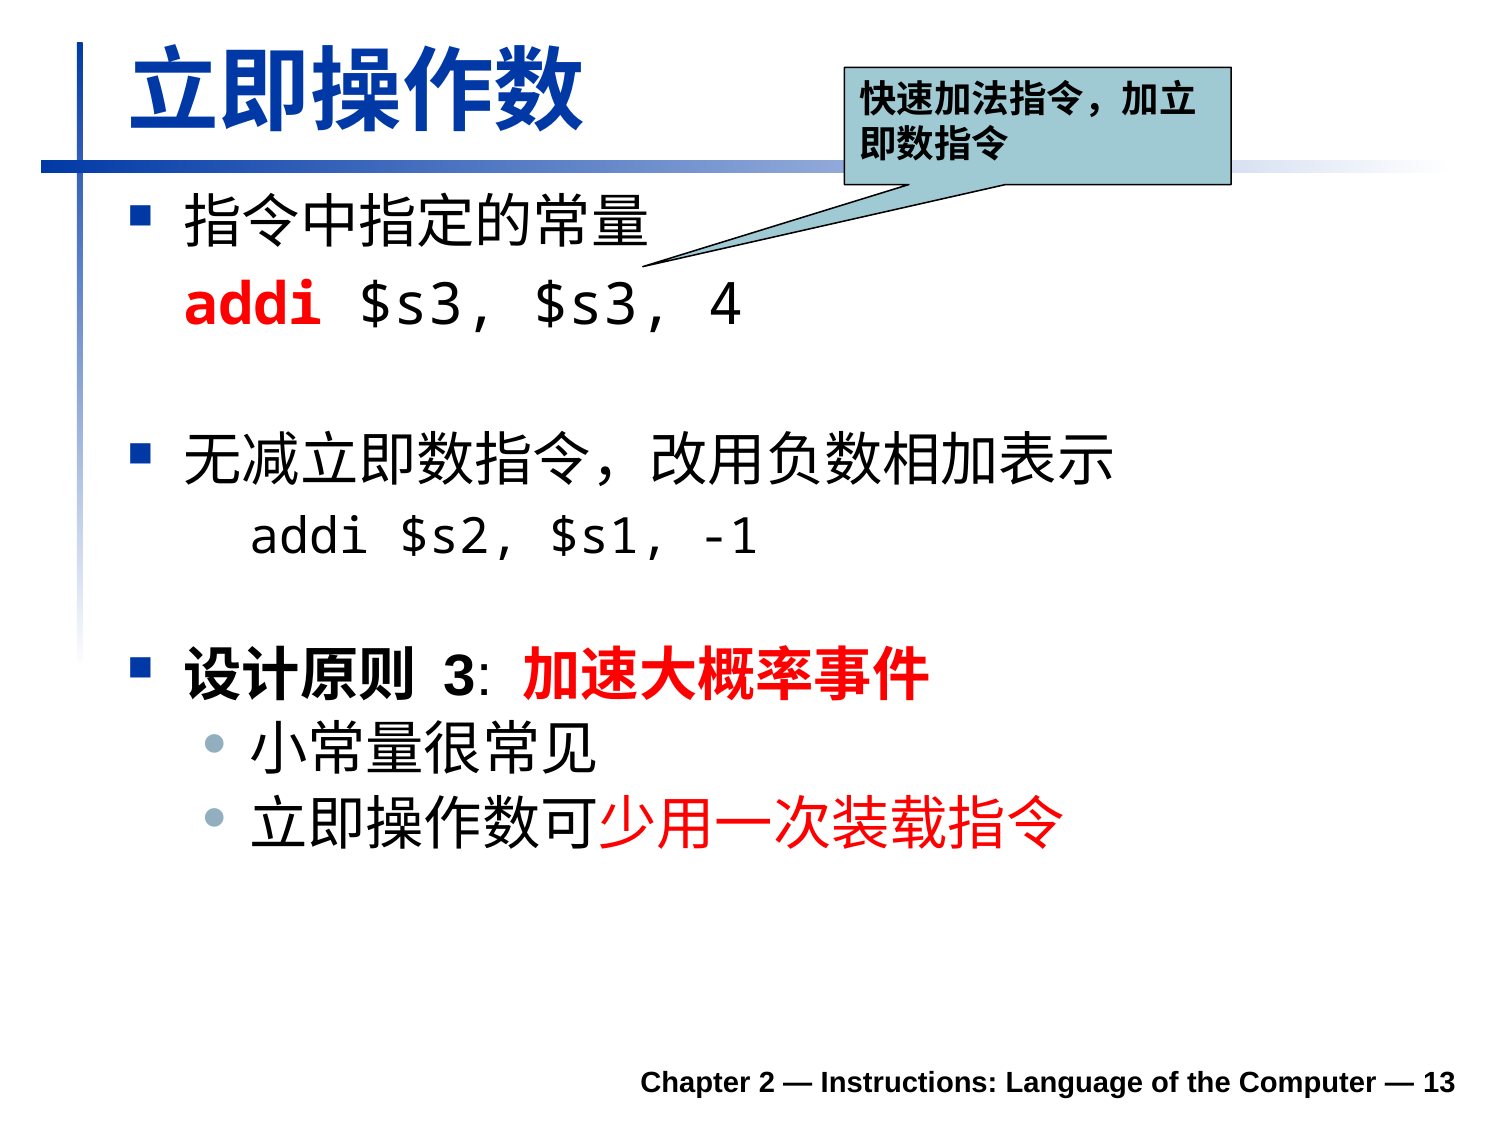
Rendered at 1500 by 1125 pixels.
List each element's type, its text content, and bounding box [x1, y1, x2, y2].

text_box 快速加法指令，加立即数指令 [642, 67, 1232, 267]
list 指令中指定的常量 addi $s3, $s3, 4 无减立即数指令，改用负数相加表示 addi $s2, $s1, -1 设计原则 3: 加速大概率事件 小常量很常见 立即操作数可少用一次装载指令 [111, 184, 1470, 1024]
footer Chapter 2 — Instructions: Language of the Computer — 13 [277, 1046, 1471, 1106]
title 立即操作数 [111, 0, 1468, 150]
